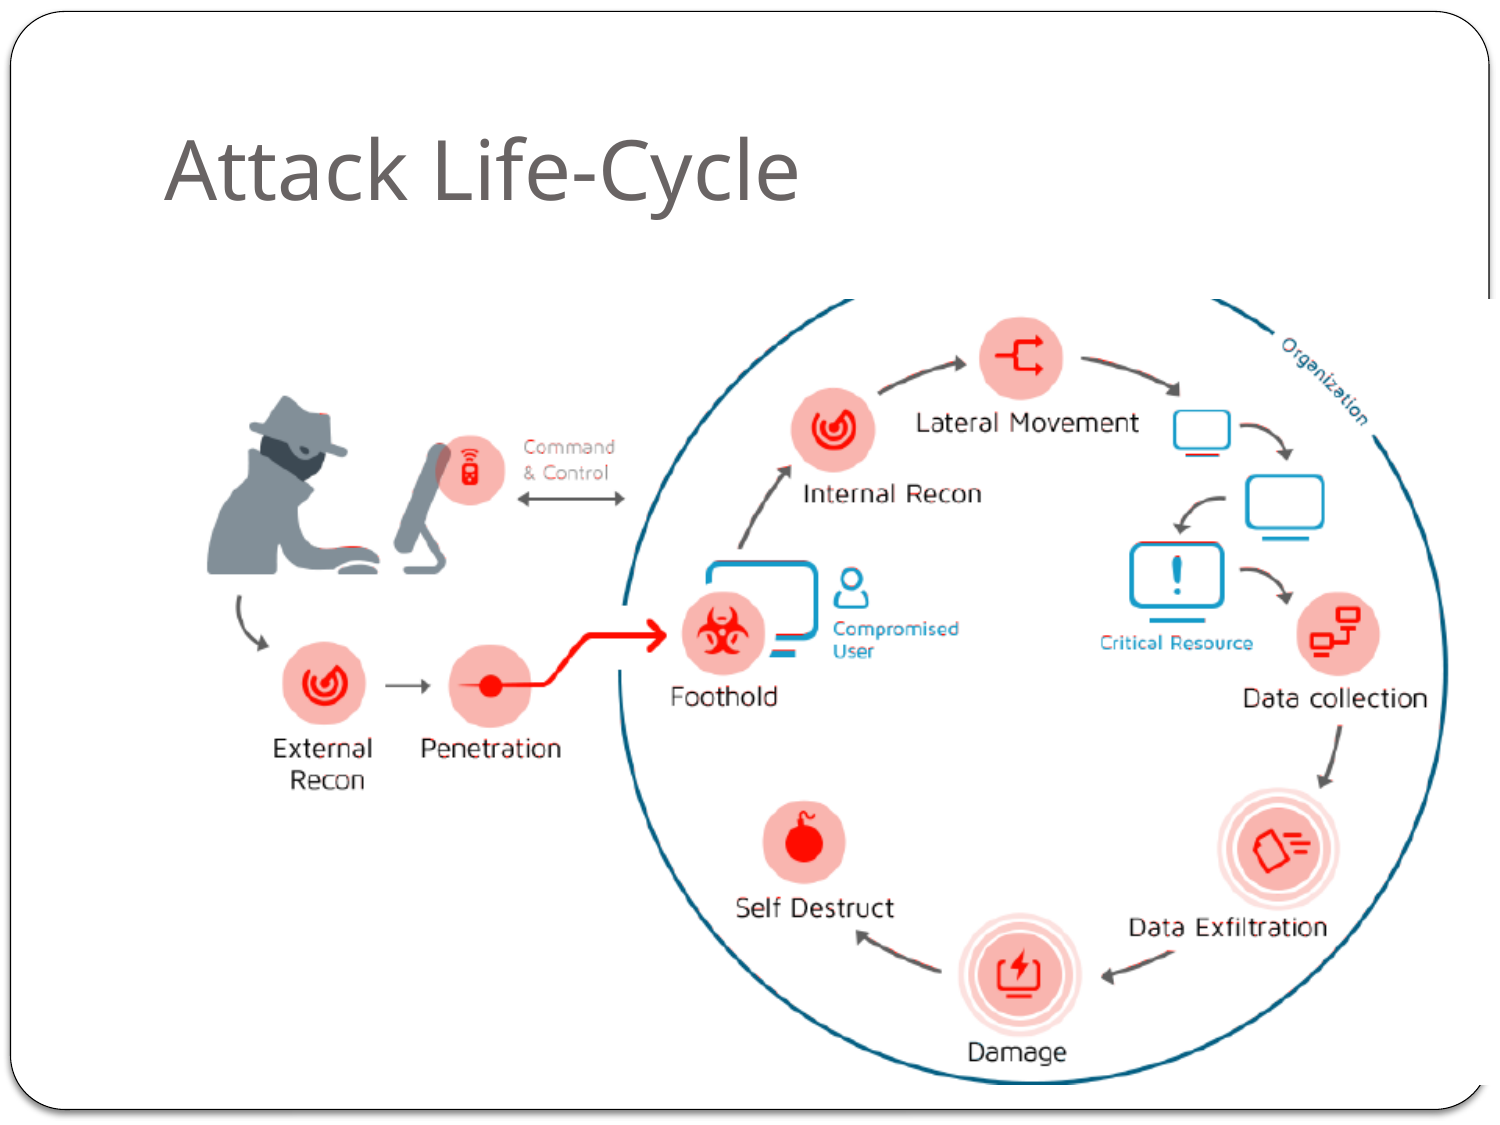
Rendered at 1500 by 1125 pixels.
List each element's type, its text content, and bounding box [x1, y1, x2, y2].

title Attack Life-Cycle [150, 45, 1425, 233]
picture [48, 299, 1500, 1085]
